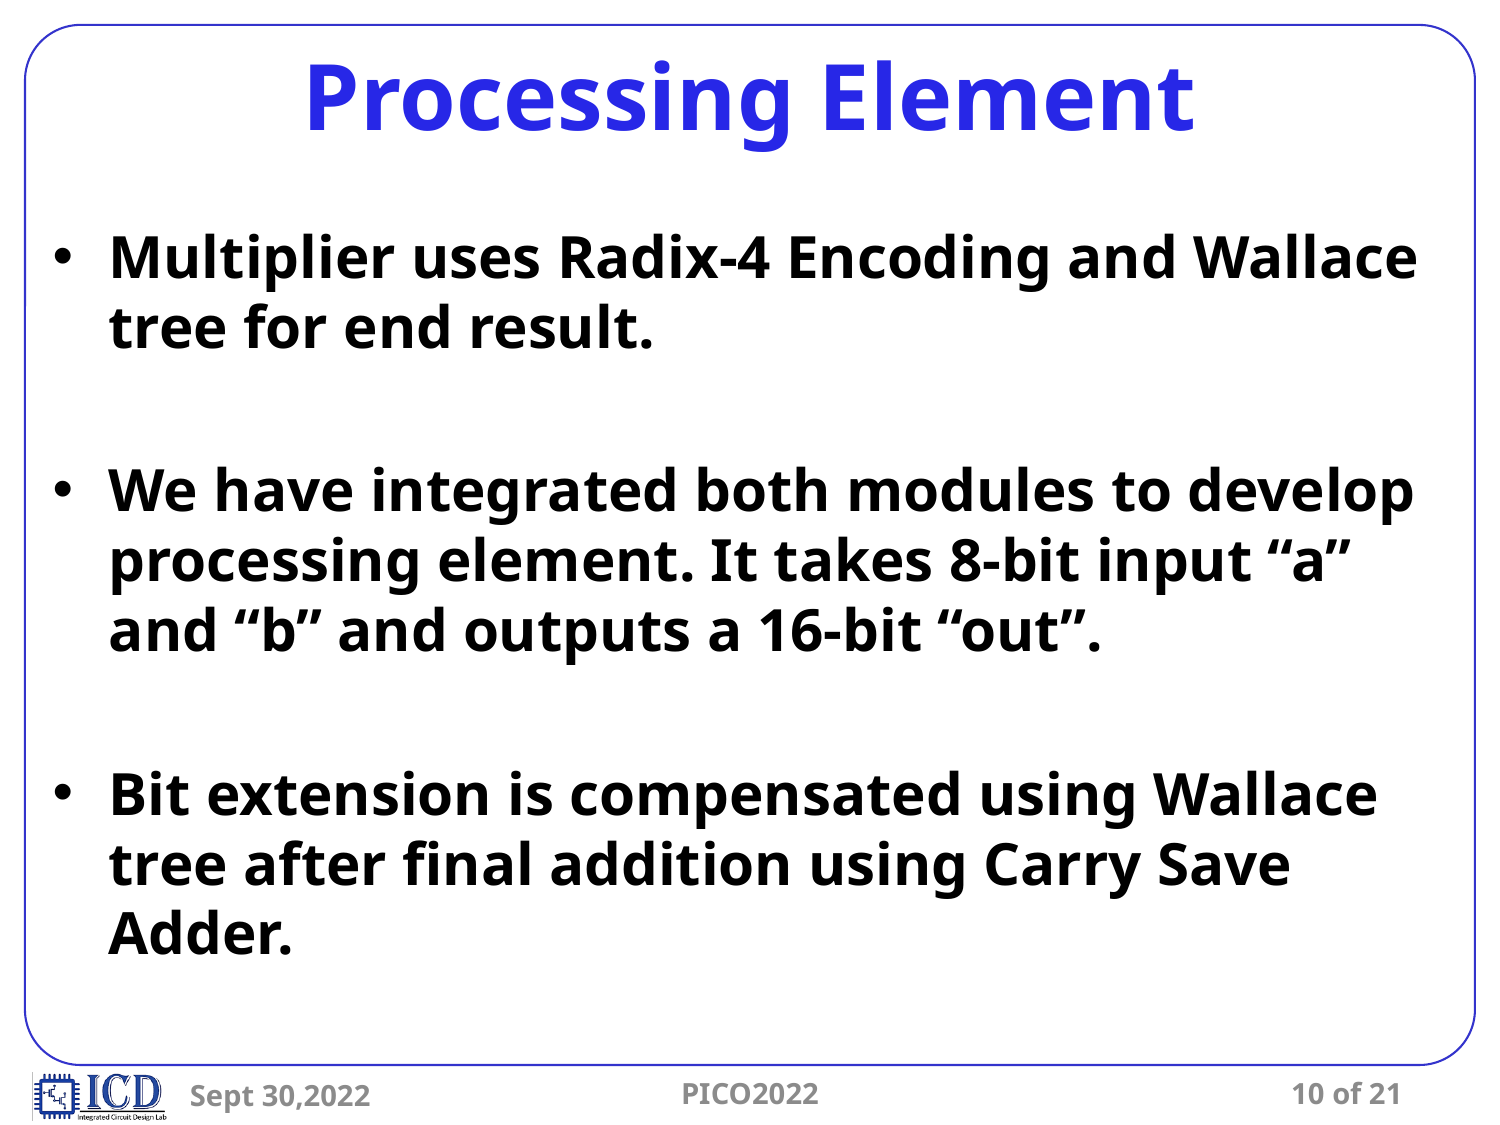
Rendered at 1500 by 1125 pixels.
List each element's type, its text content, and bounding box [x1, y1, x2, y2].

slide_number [174, 1065, 425, 1125]
slide_number 10 of 21 [1074, 1065, 1425, 1125]
picture [24, 1067, 174, 1125]
title Processing Element [24, 0, 1475, 188]
footer PICO2022 [512, 1065, 988, 1125]
list Multiplier uses Radix-4 Encoding and Wallace tree for end result. We have integrated both modules to develop processing element. It takes 8-bit input “a” and “b” and outputs a 16-bit “out”. Bit extension is compensated using Wallace tree after final addition using Carry Save Adder. [37, 212, 1463, 1038]
